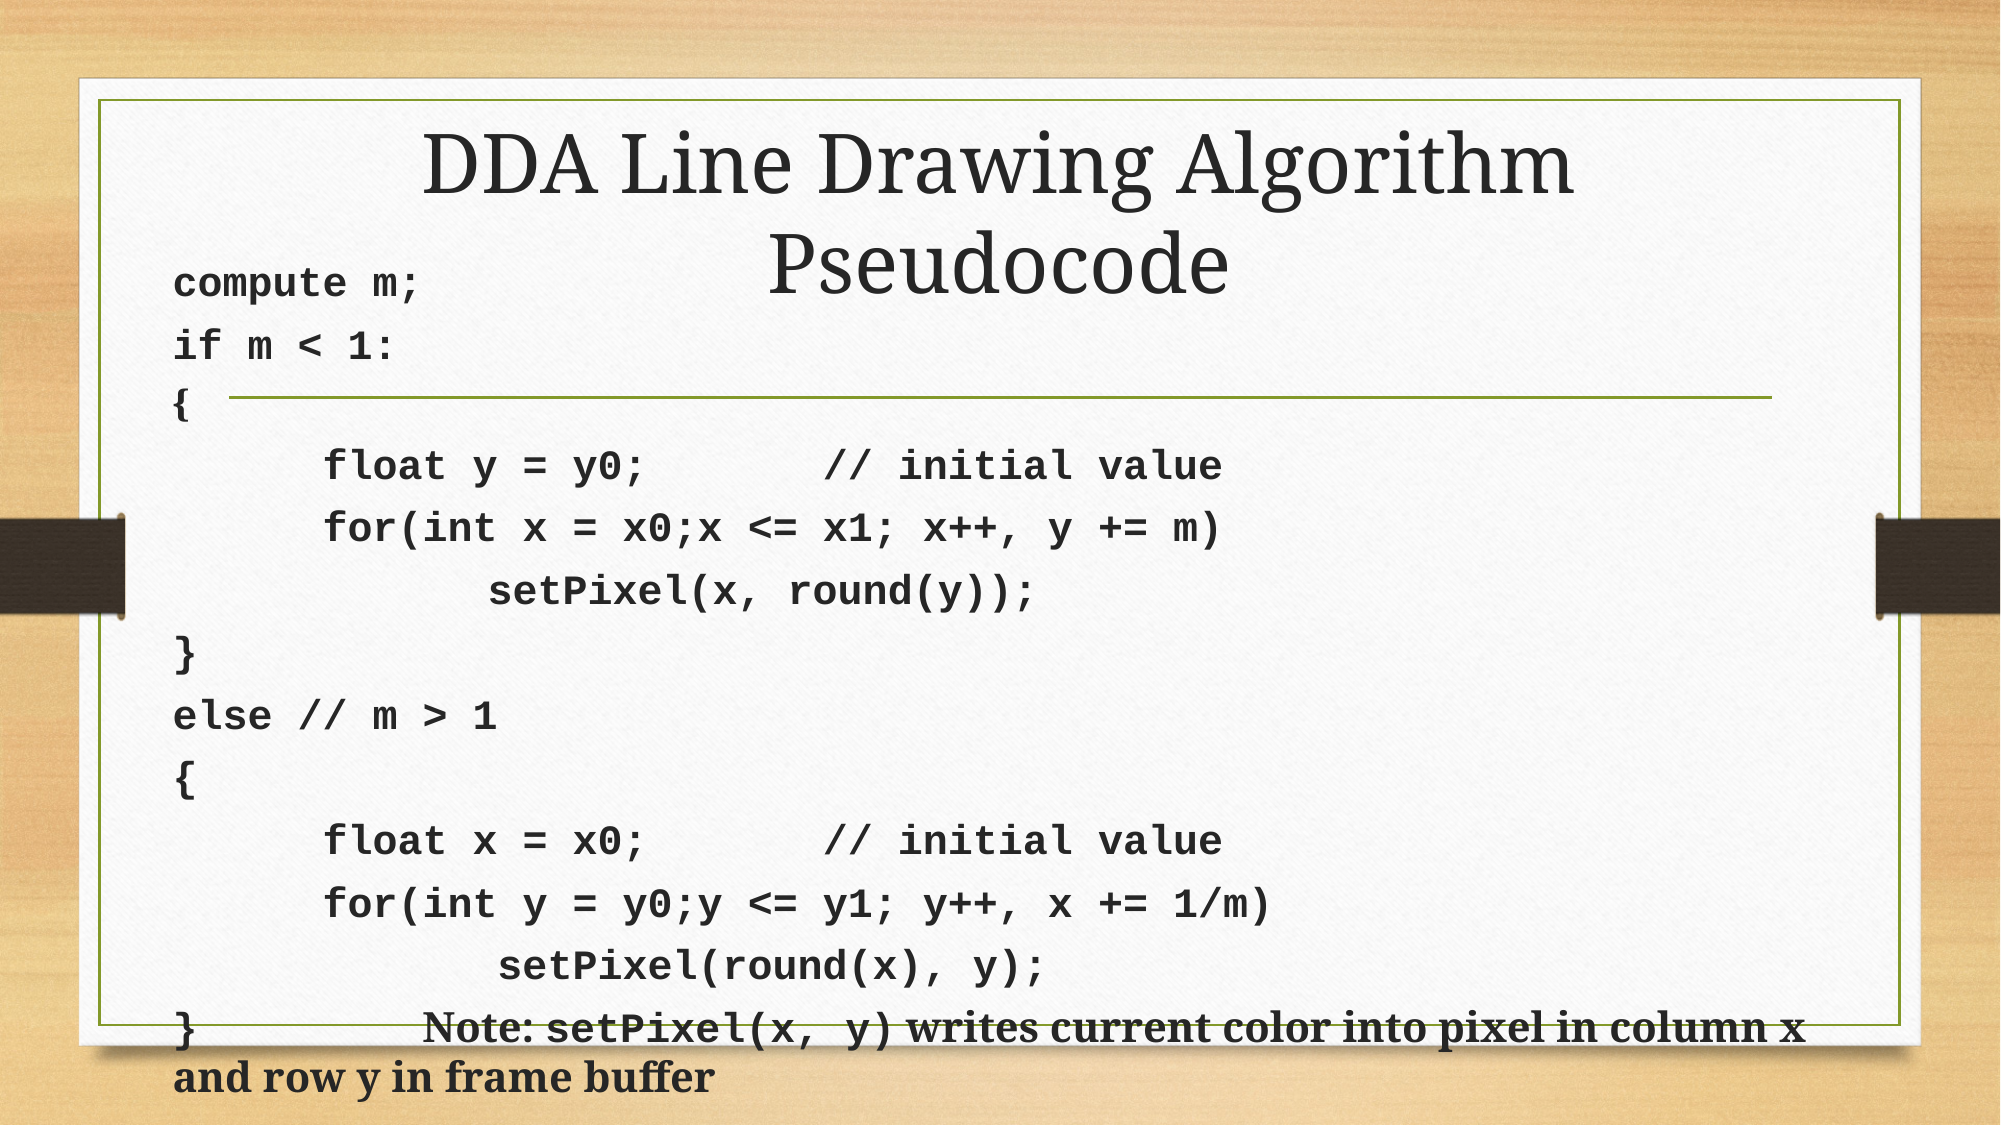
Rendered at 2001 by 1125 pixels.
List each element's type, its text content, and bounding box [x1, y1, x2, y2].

title DDA Line Drawing Algorithm Pseudocode [212, 103, 1788, 247]
picture [0, 0, 2001, 1125]
text_box compute m; if m < 1: { float y = y0; // initial value for(int x = x0;x <= x1; x++, y += m) setPixel(x, round(y)); } else // m > 1 { float x = x0; // initial value for(int y = y0;y <= y1; y++, x += 1/m) setPixel(round(x), y); } Note: setPixel(x, y) writes current color into pixel in column x and row y in frame buffer [127, 247, 1905, 1060]
